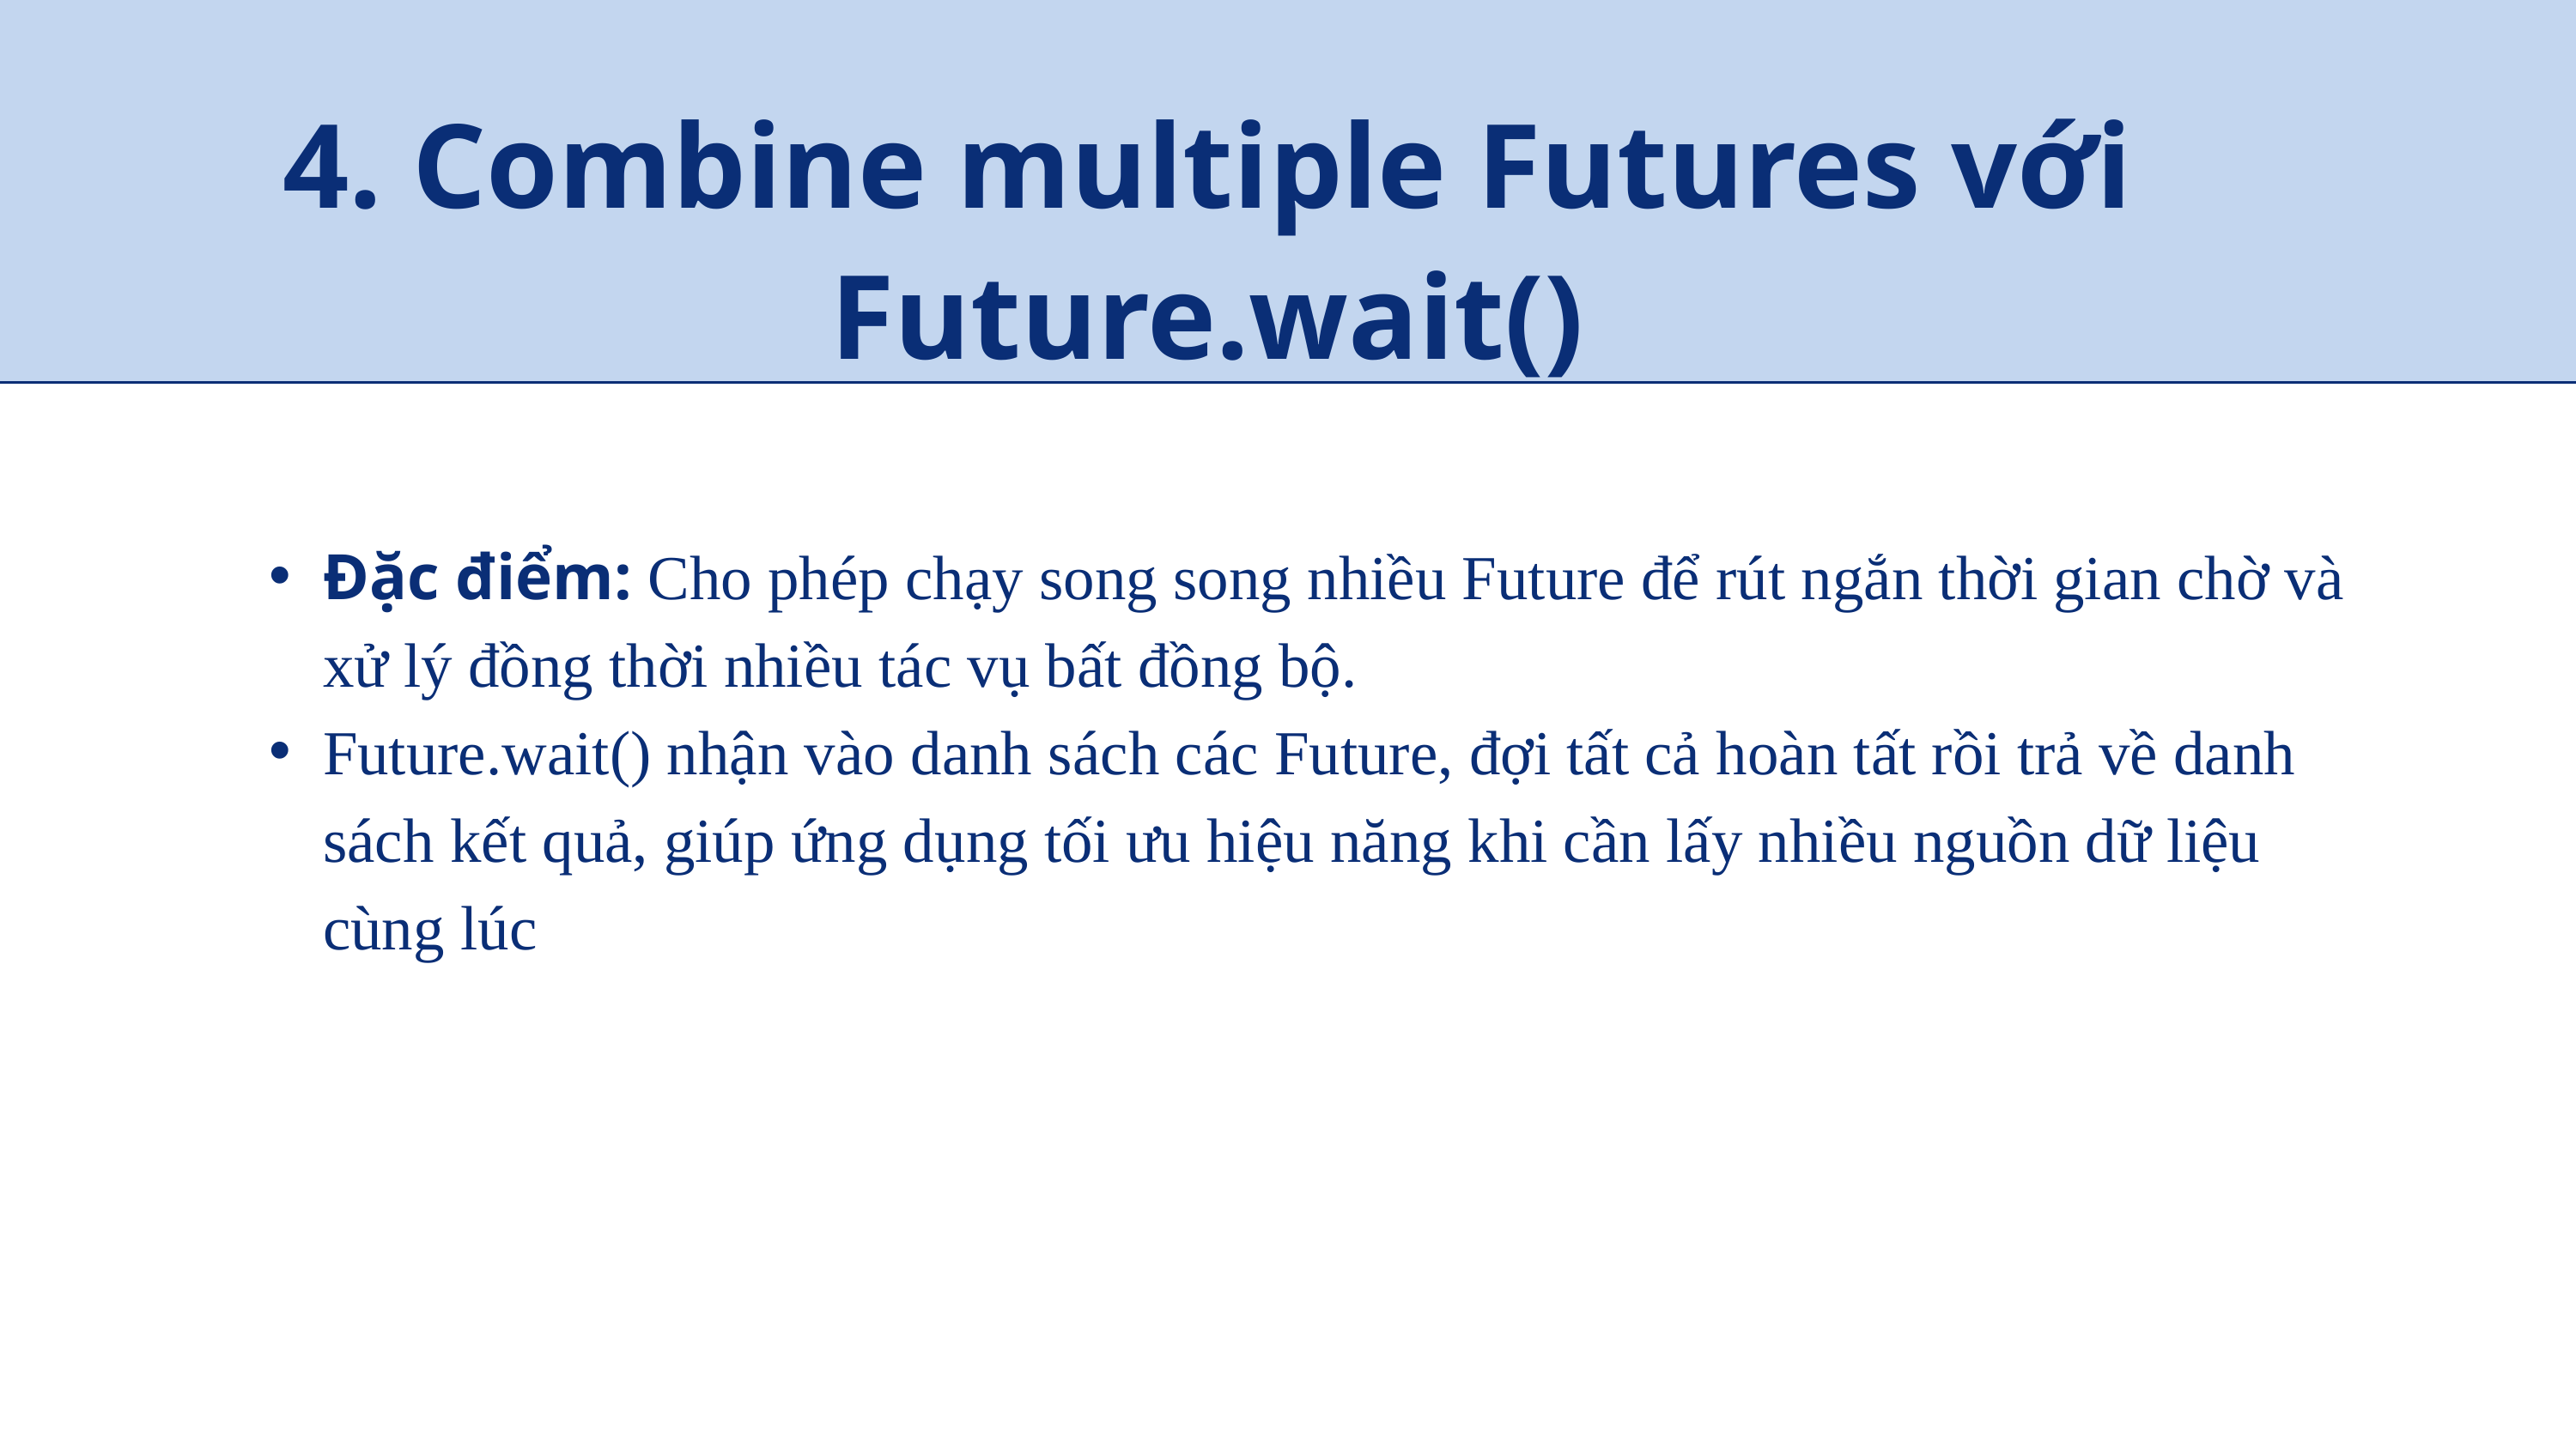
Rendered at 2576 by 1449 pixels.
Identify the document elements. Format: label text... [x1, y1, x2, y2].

text_box Đặc điểm: Cho phép chạy song song nhiều Future để rút ngắn thời gian chờ và xử lý đồng thời nhiều tác vụ bất đồng bộ. Future.wait() nhận vào danh sách các Future, đợi tất cả hoàn tất rồi trả về danh sách kết quả, giúp ứng dụng tối ưu hiệu năng khi cần lấy nhiều nguồn dữ liệu cùng lúc [216, 524, 2349, 1226]
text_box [0, 0, 2576, 383]
